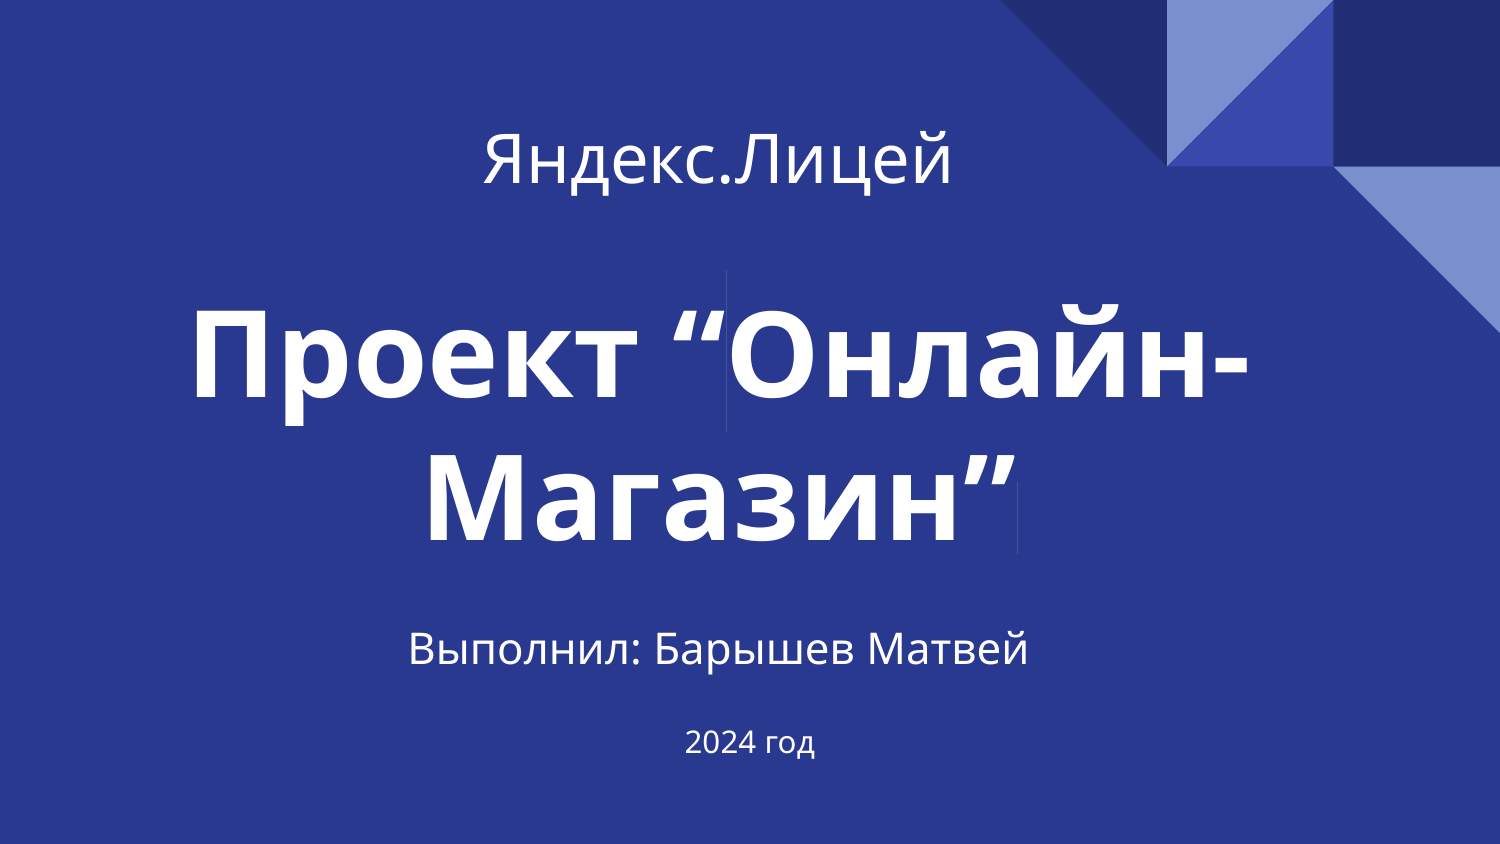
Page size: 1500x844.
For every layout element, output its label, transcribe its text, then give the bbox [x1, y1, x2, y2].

text_box Выполнил: Барышев Матвей [355, 602, 1082, 692]
text_box 2024 год [648, 713, 852, 768]
title Проект “‎Онлайн-Магазин”‎ [100, 271, 1337, 569]
subtitle Яндекс.Лицей [425, 93, 1013, 219]
